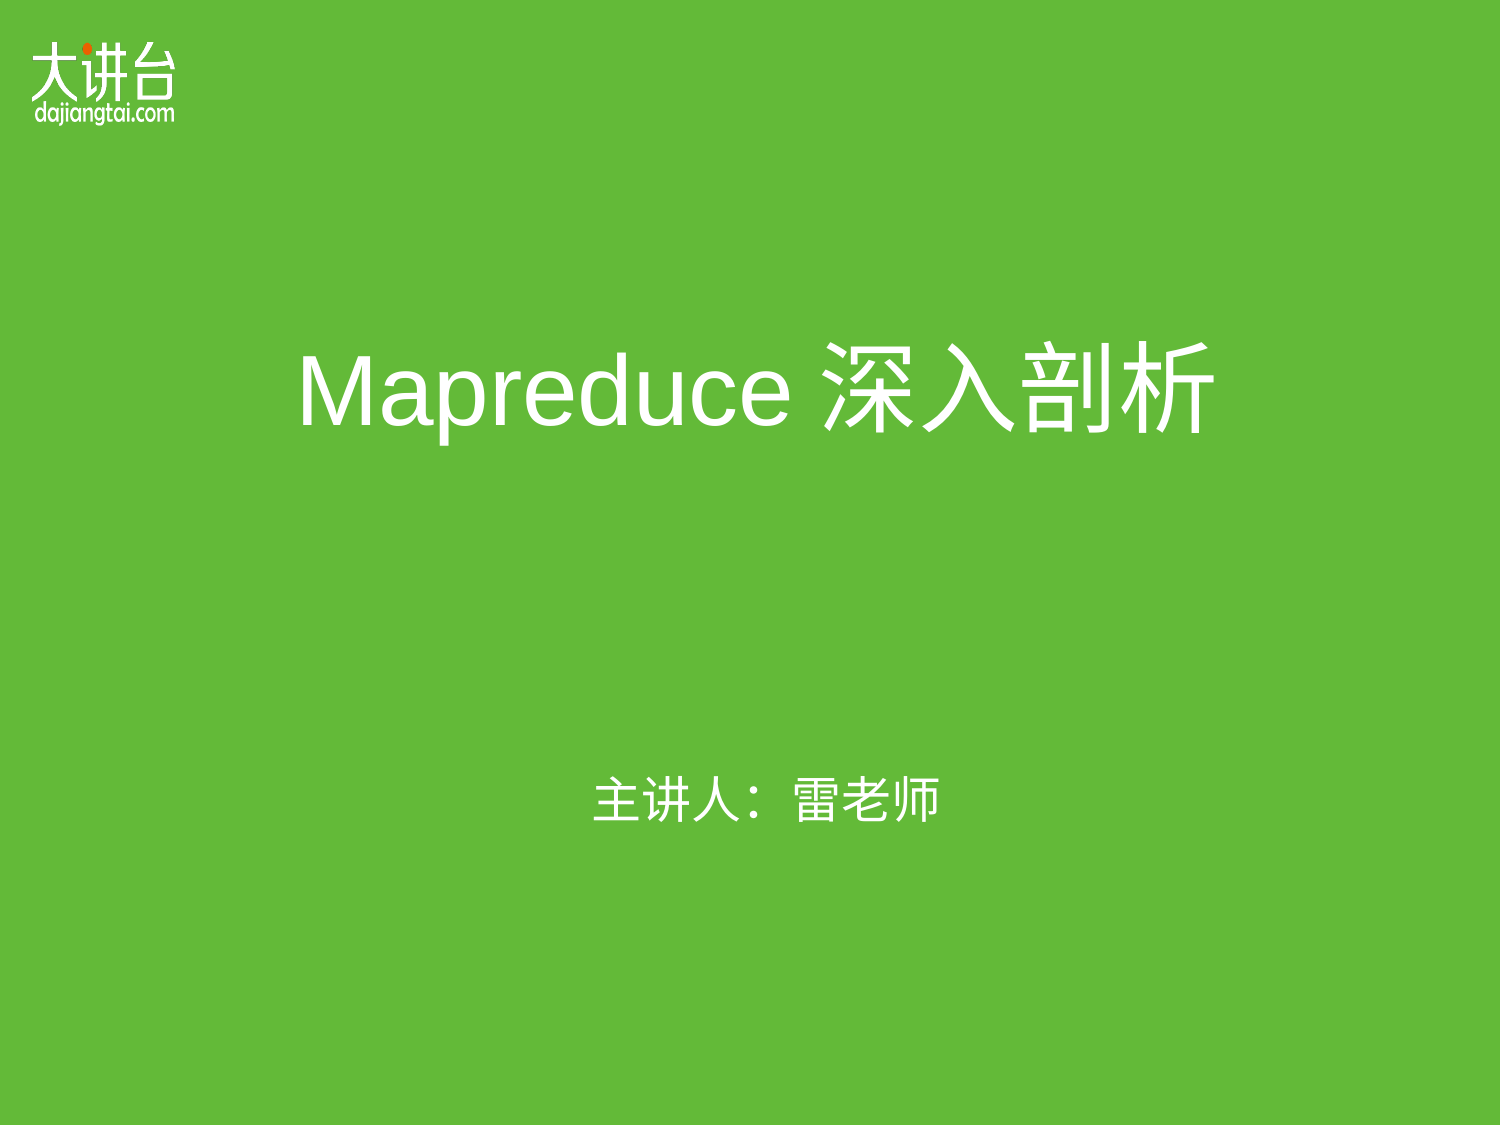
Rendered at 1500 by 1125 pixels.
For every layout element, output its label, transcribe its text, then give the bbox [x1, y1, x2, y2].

picture [32, 42, 176, 126]
text_box Mapreduce深入剖析 [91, 318, 1423, 453]
text_box 主讲人：雷老师 [551, 760, 981, 836]
